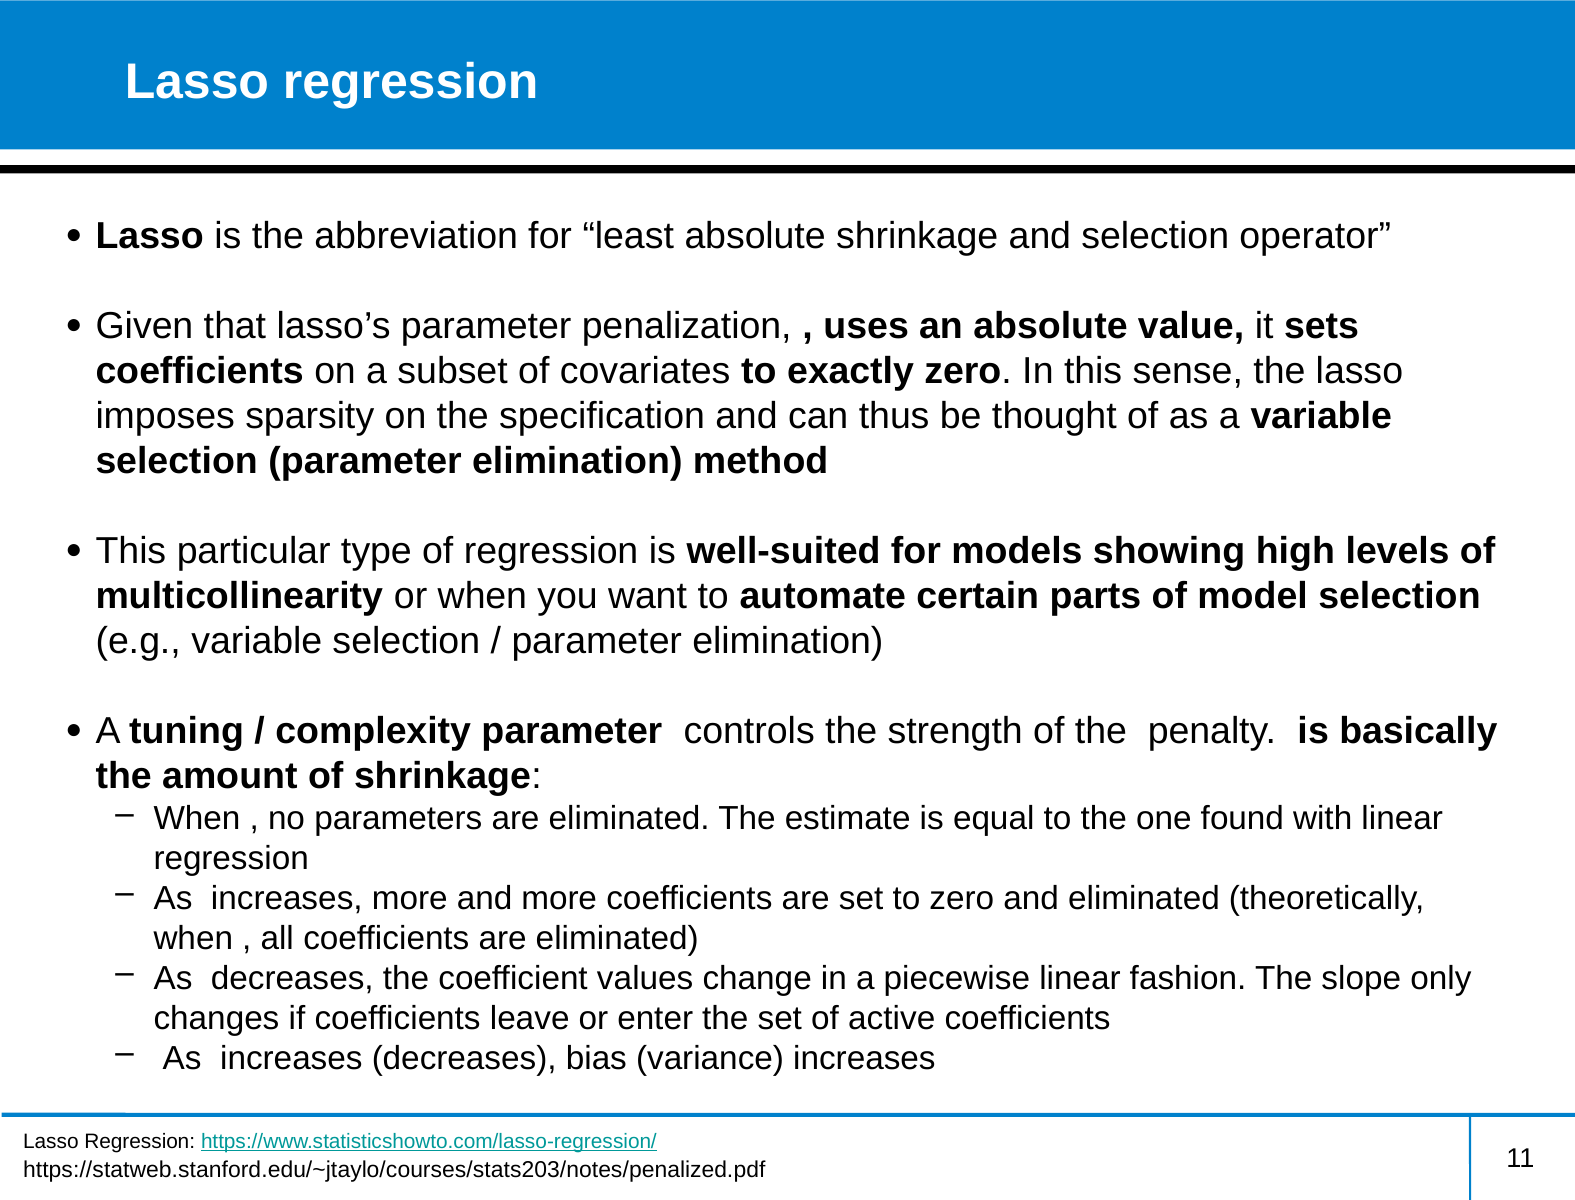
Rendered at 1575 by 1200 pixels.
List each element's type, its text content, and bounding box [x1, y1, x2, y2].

text_box Lasso Regression: https://www.statisticshowto.com/lasso-regression/ https://statweb.stanford.edu/~jtaylo/courses/stats203/notes/penalized.pdf [8, 1118, 1484, 1190]
title Lasso regression [108, 0, 1527, 179]
slide_number 11 [1182, 1132, 1551, 1200]
